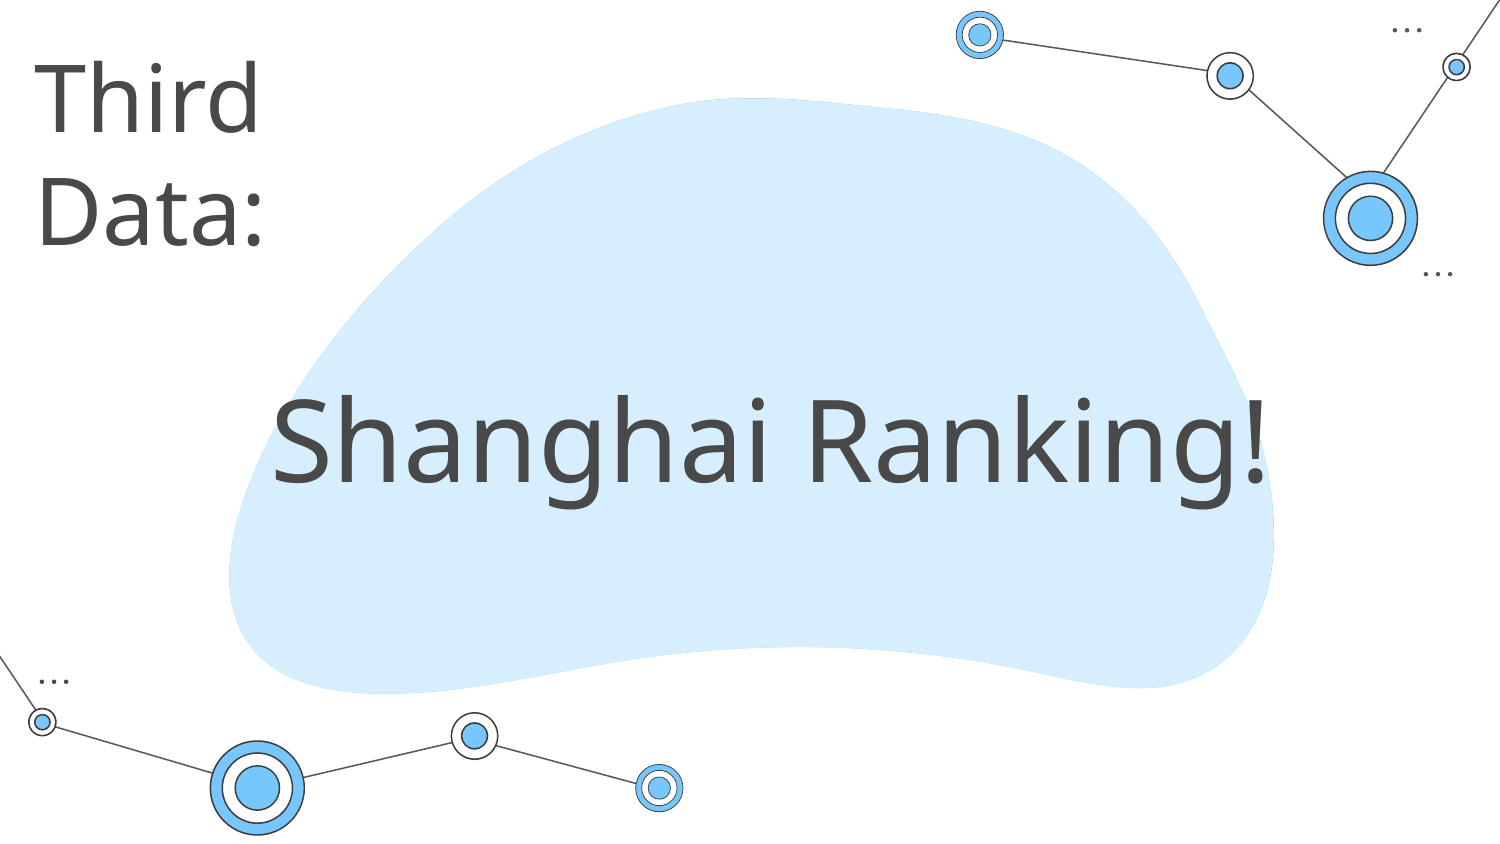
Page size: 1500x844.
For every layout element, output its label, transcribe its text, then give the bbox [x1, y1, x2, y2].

text_box Third Data: [19, 23, 482, 157]
title Shanghai Ranking! [74, 186, 1468, 688]
